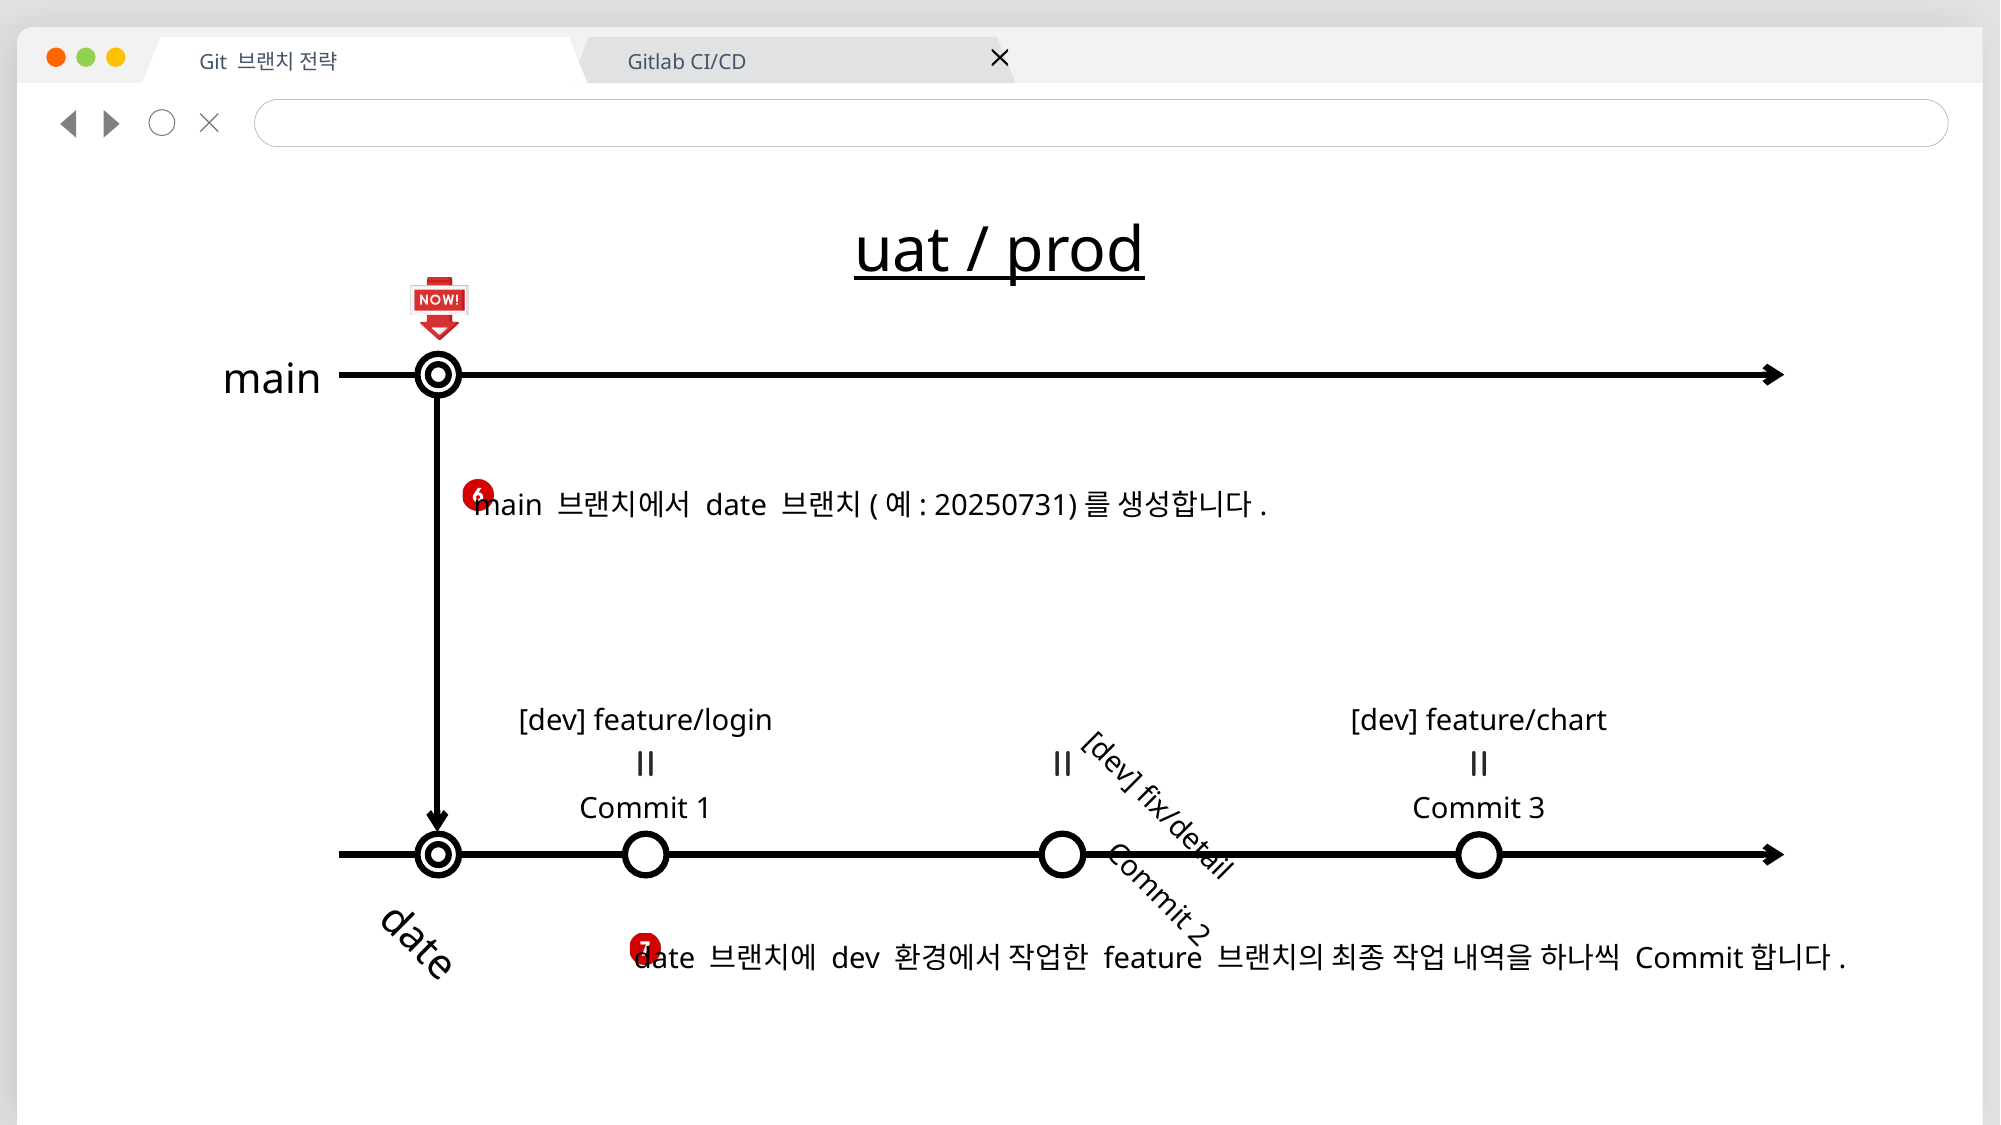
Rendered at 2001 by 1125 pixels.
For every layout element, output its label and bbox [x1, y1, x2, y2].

text_box [1272, 924, 1826, 973]
text_box [513, 693, 779, 830]
text_box [1343, 693, 1615, 830]
text_box [328, 823, 1785, 1033]
text_box [215, 343, 1785, 406]
text_box [629, 924, 1041, 973]
text_box [1041, 693, 1272, 991]
picture [407, 276, 471, 340]
text_box [16, 26, 1983, 1125]
text_box [462, 471, 1246, 520]
